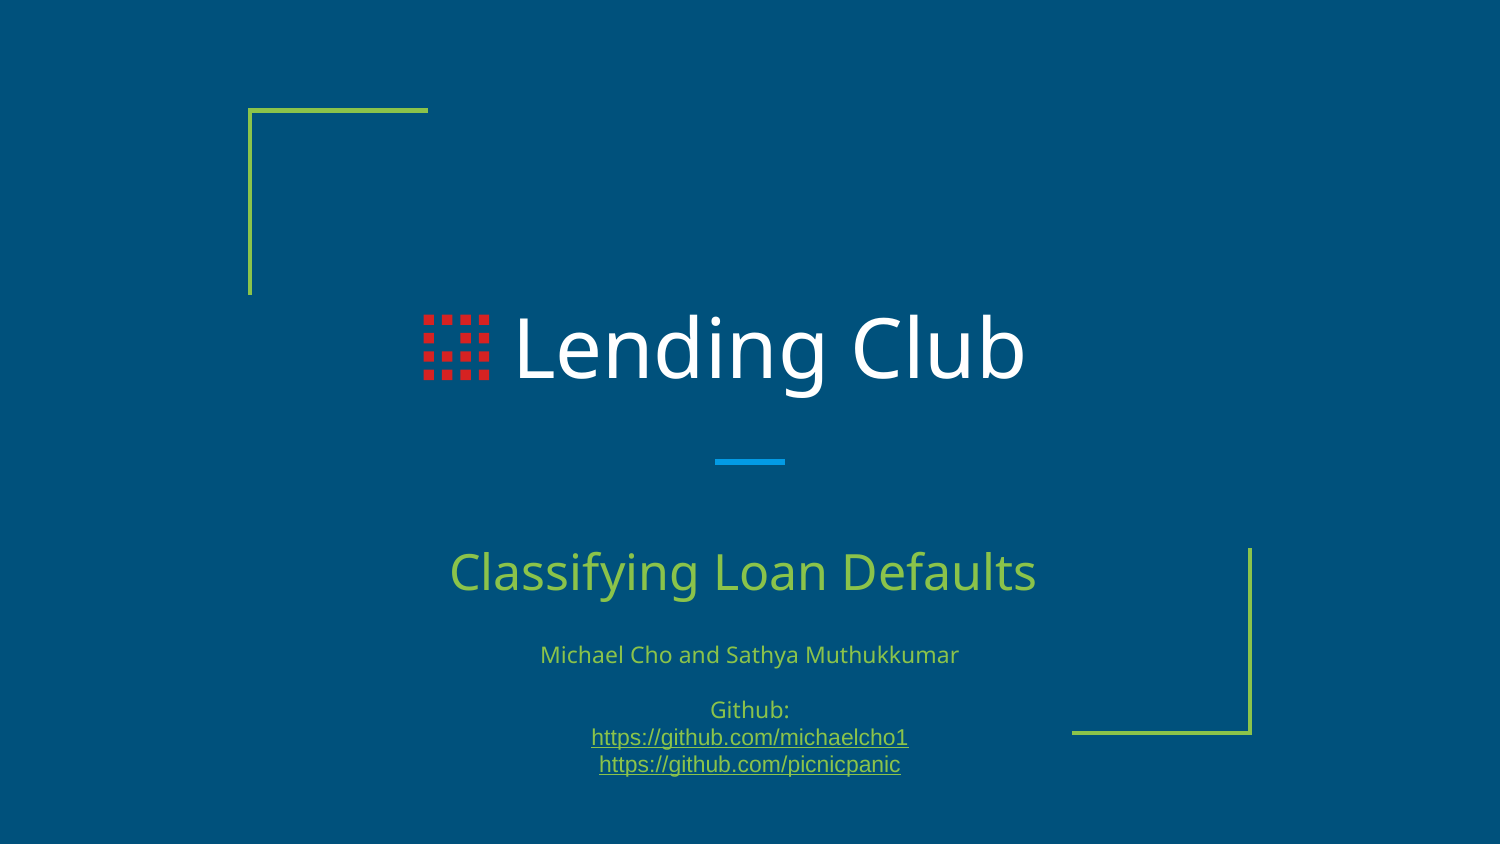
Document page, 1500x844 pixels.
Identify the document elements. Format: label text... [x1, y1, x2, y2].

subtitle Classifying Loan Defaults [275, 668, 1225, 675]
picture [613, 759, 617, 770]
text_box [423, 314, 490, 381]
subtitle Classifying Loan Defaults [275, 525, 1225, 625]
picture [735, 705, 739, 715]
subtitle Michael Cho and Sathya Muthukkumar Github: https://github.com/michaelcho1 https://github.com/picnicpanic [275, 625, 1225, 668]
title Lending Club [306, 217, 1256, 410]
picture [843, 736, 852, 742]
